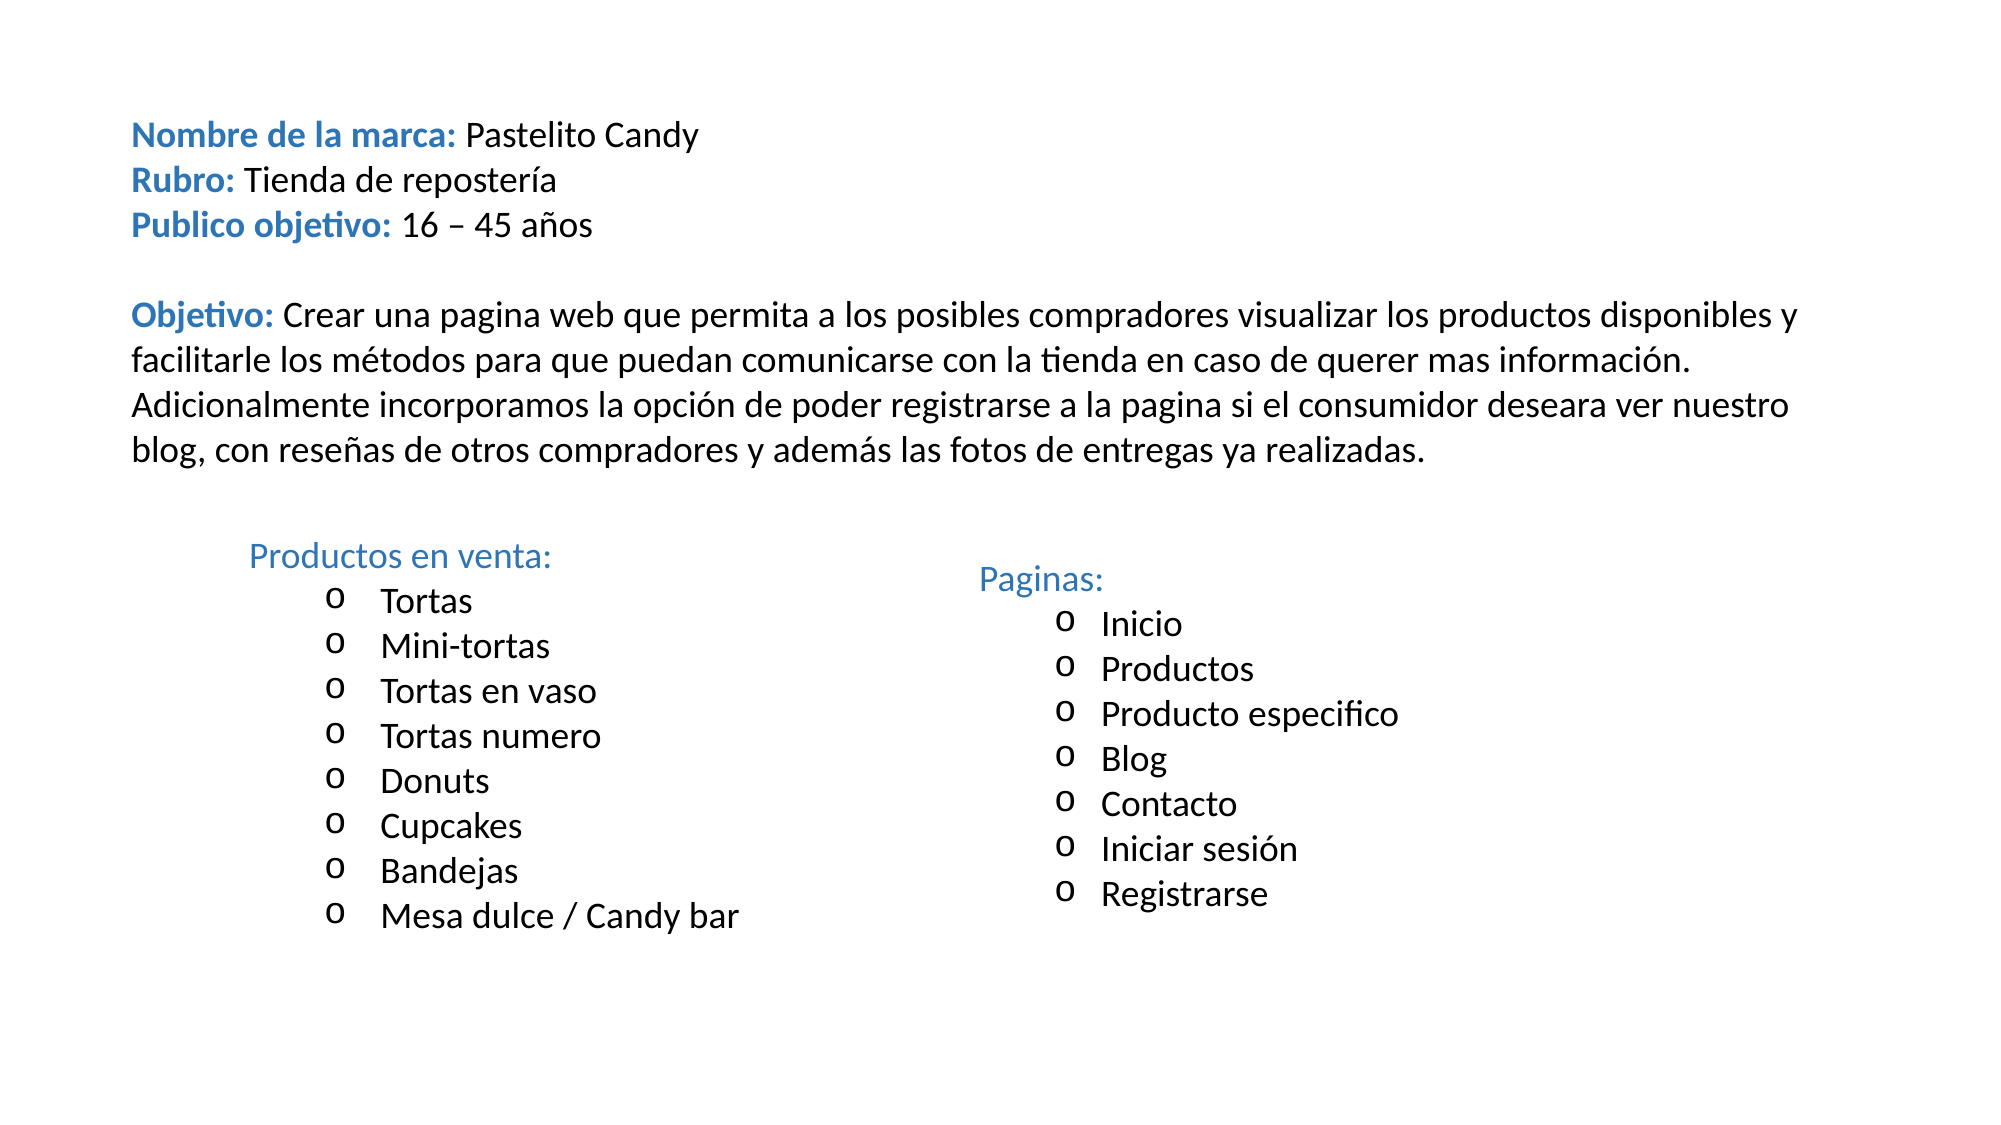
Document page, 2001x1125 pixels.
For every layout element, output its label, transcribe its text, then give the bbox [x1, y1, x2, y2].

text_box Paginas: Inicio Productos Producto especifico Blog Contacto Iniciar sesión Registrarse [964, 546, 1496, 922]
text_box Productos en venta: Tortas Mini-tortas Tortas en vaso Tortas numero Donuts Cupcakes Bandejas Mesa dulce / Candy bar [234, 524, 767, 944]
text_box Nombre de la marca: Pastelito Candy Rubro: Tienda de repostería Publico objetivo: 16 – 45 años Objetivo: Crear una pagina web que permita a los posibles compradores visualizar los productos disponibles y facilitarle los métodos para que puedan comunicarse con la tienda en caso de querer mas información. Adicionalmente incorporamos la opción de poder registrarse a la pagina si el consumidor deseara ver nuestro blog, con reseñas de otros compradores y además las fotos de entregas ya realizadas. [116, 103, 1859, 478]
